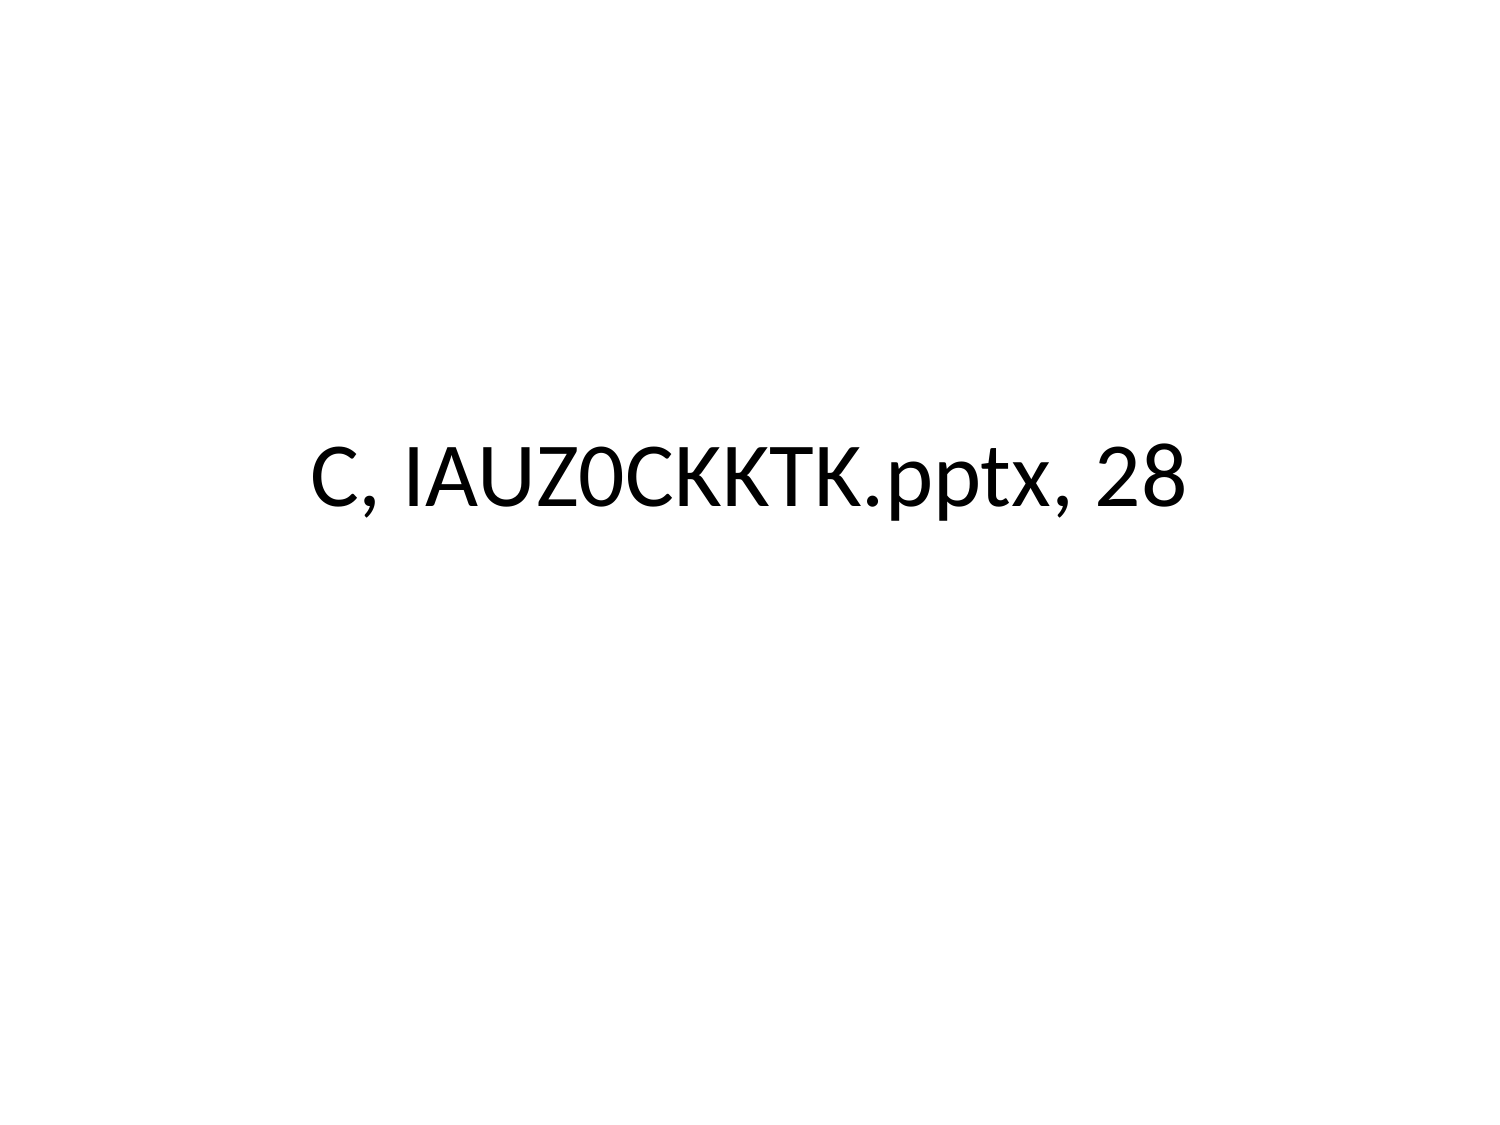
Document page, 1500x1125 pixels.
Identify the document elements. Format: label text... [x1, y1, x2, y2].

title C, IAUZ0CKKTK.pptx, 28 [112, 349, 1388, 591]
